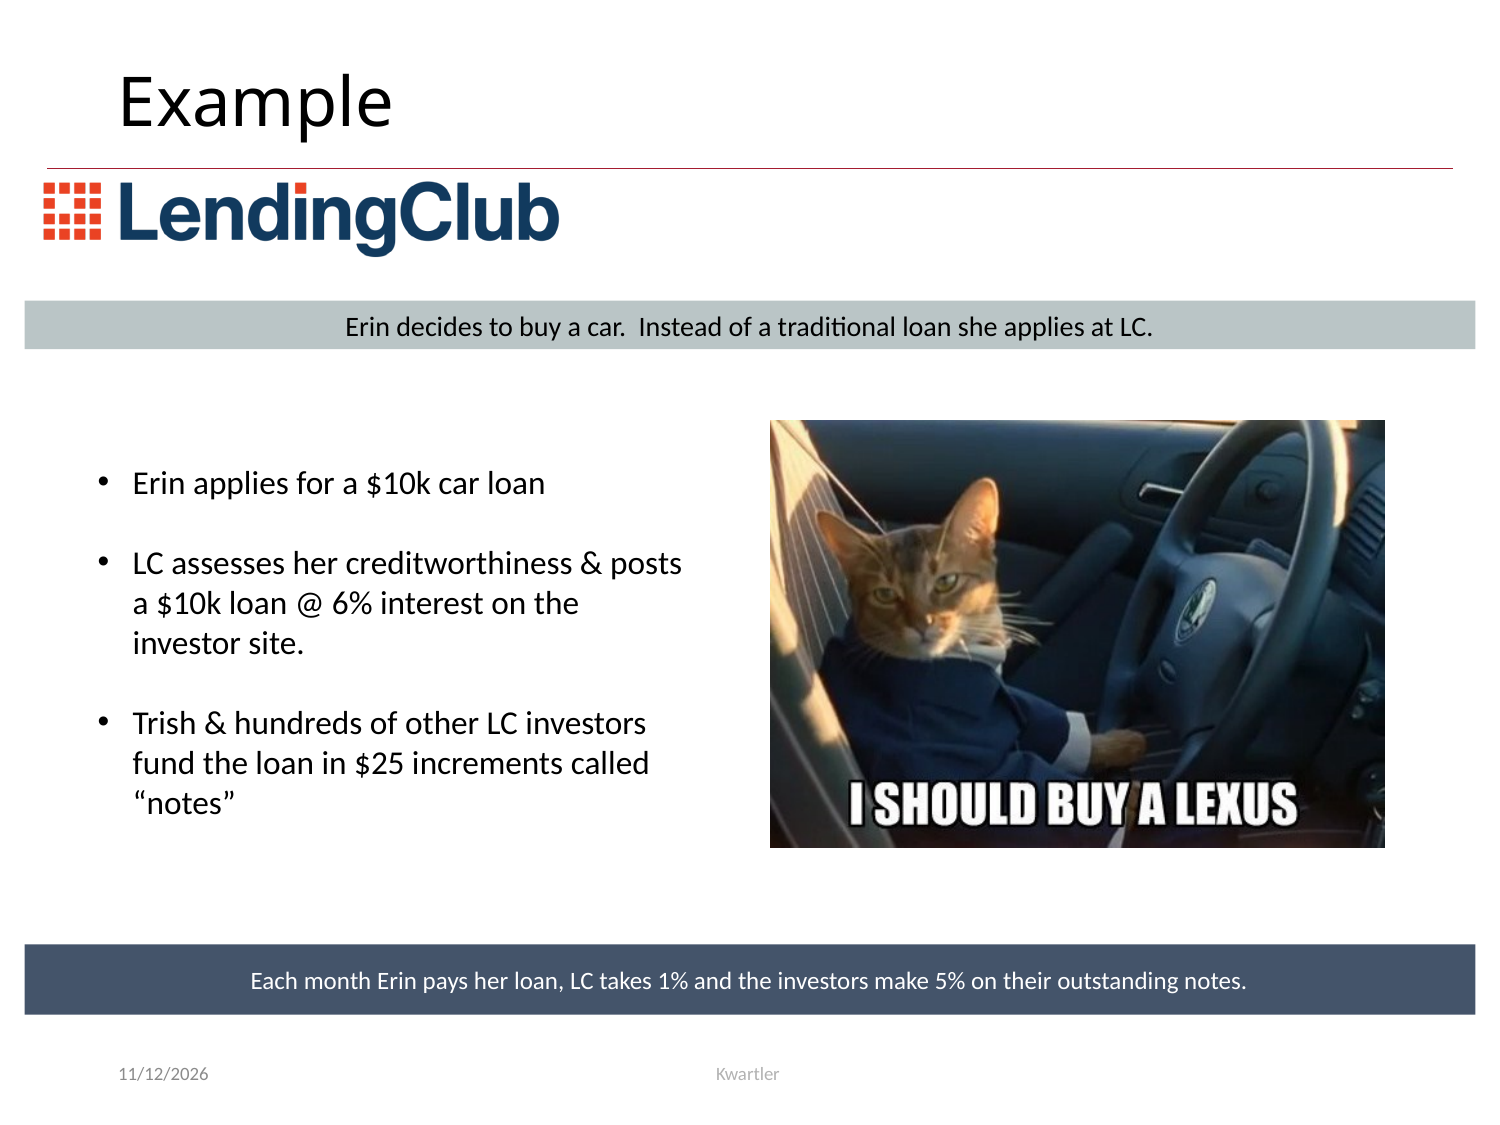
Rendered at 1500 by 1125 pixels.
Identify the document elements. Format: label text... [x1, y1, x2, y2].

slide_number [103, 1042, 441, 1103]
title Example [103, 59, 1397, 157]
footer Kwartler [496, 1042, 1004, 1103]
text_box Each month Erin pays her loan, LC takes 1% and the investors make 5% on their outstanding notes. [24, 943, 1476, 1016]
text_box Erin applies for a $10k car loan LC assesses her creditworthiness & posts a $10k loan @ 6% interest on the investor site. Trish & hundreds of other LC investors fund the loan in $25 increments called “notes” [82, 454, 703, 829]
text_box Erin decides to buy a car. Instead of a traditional loan she applies at LC. [24, 300, 1476, 350]
picture [770, 420, 1385, 848]
picture [37, 180, 564, 262]
